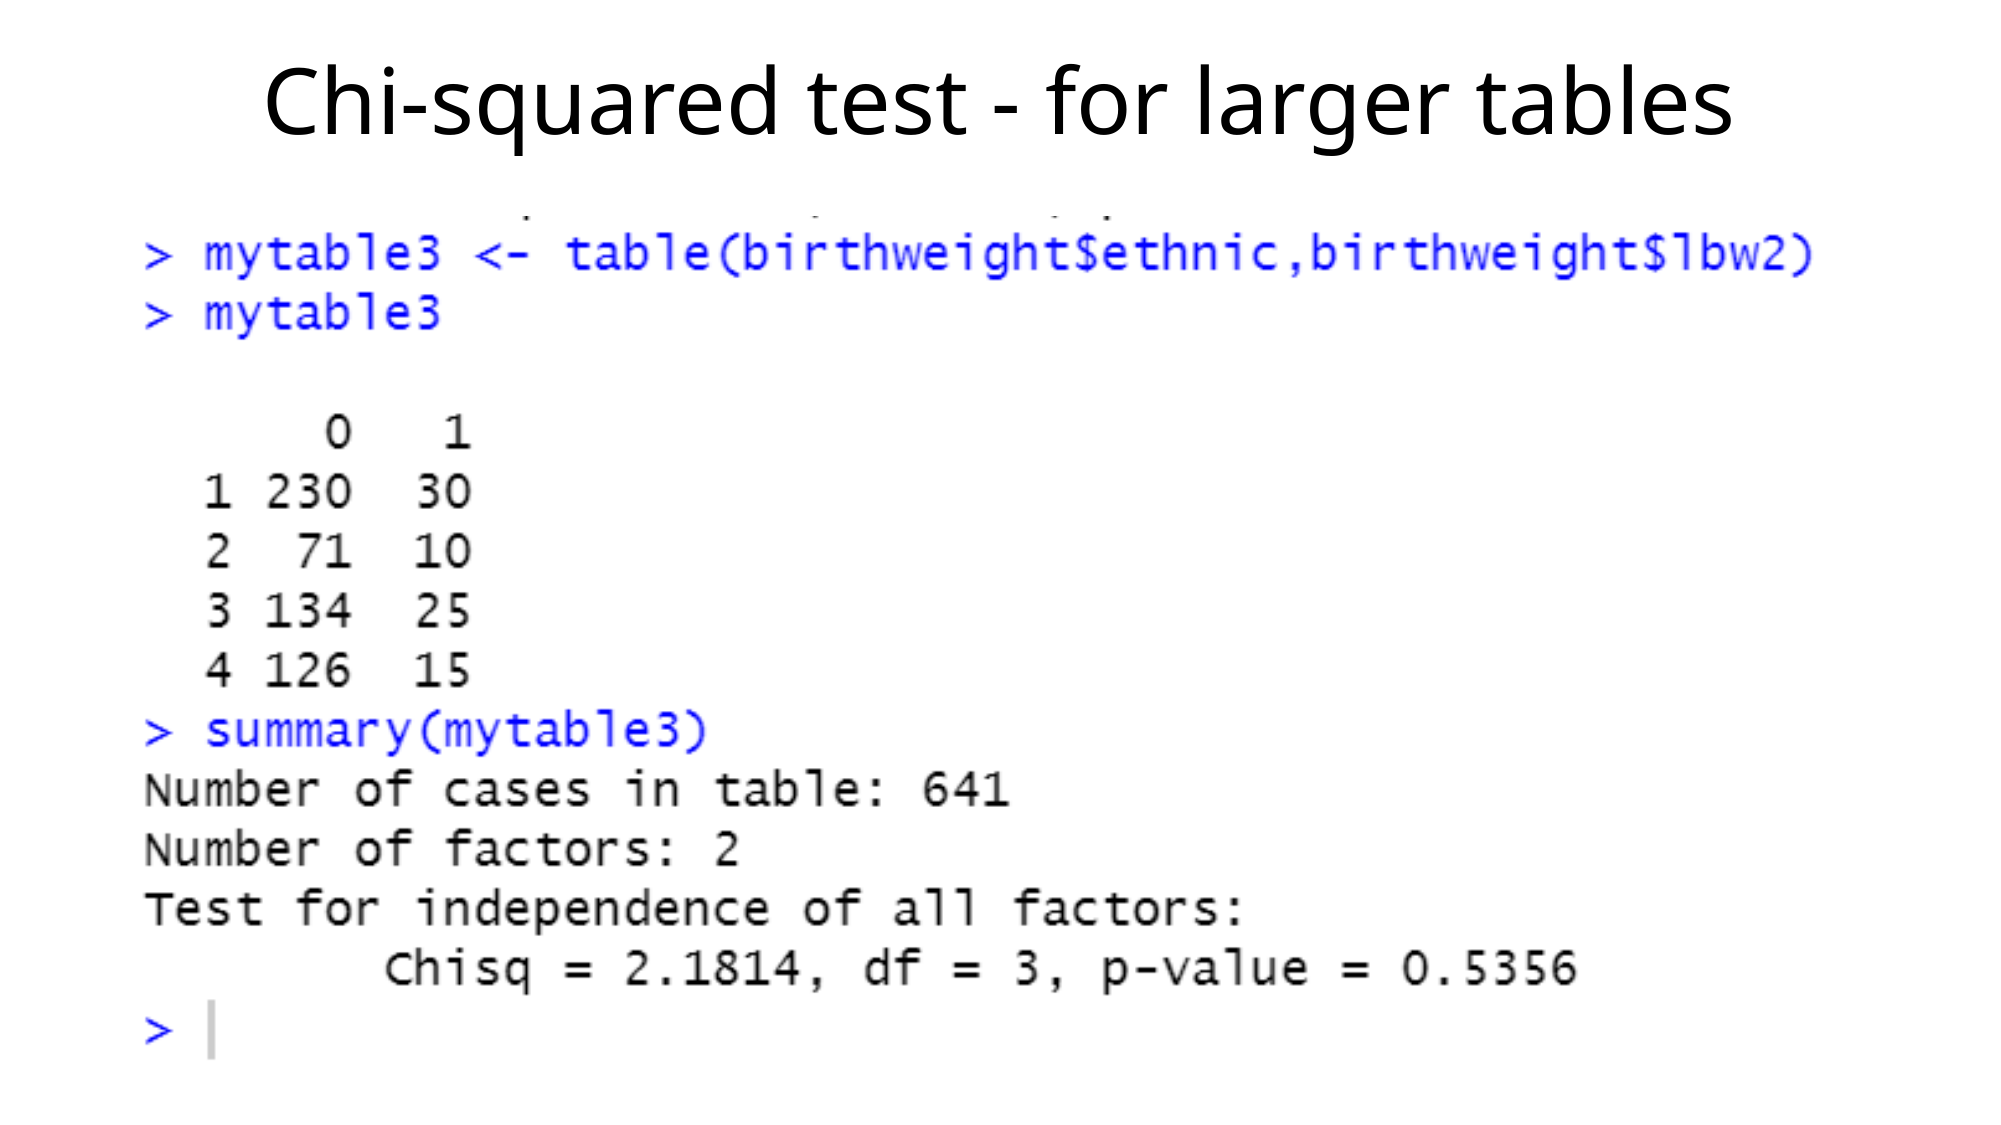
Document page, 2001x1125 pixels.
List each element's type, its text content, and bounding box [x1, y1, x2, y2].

title Chi-squared test - for larger tables [137, 22, 1863, 188]
picture [124, 216, 1876, 1080]
